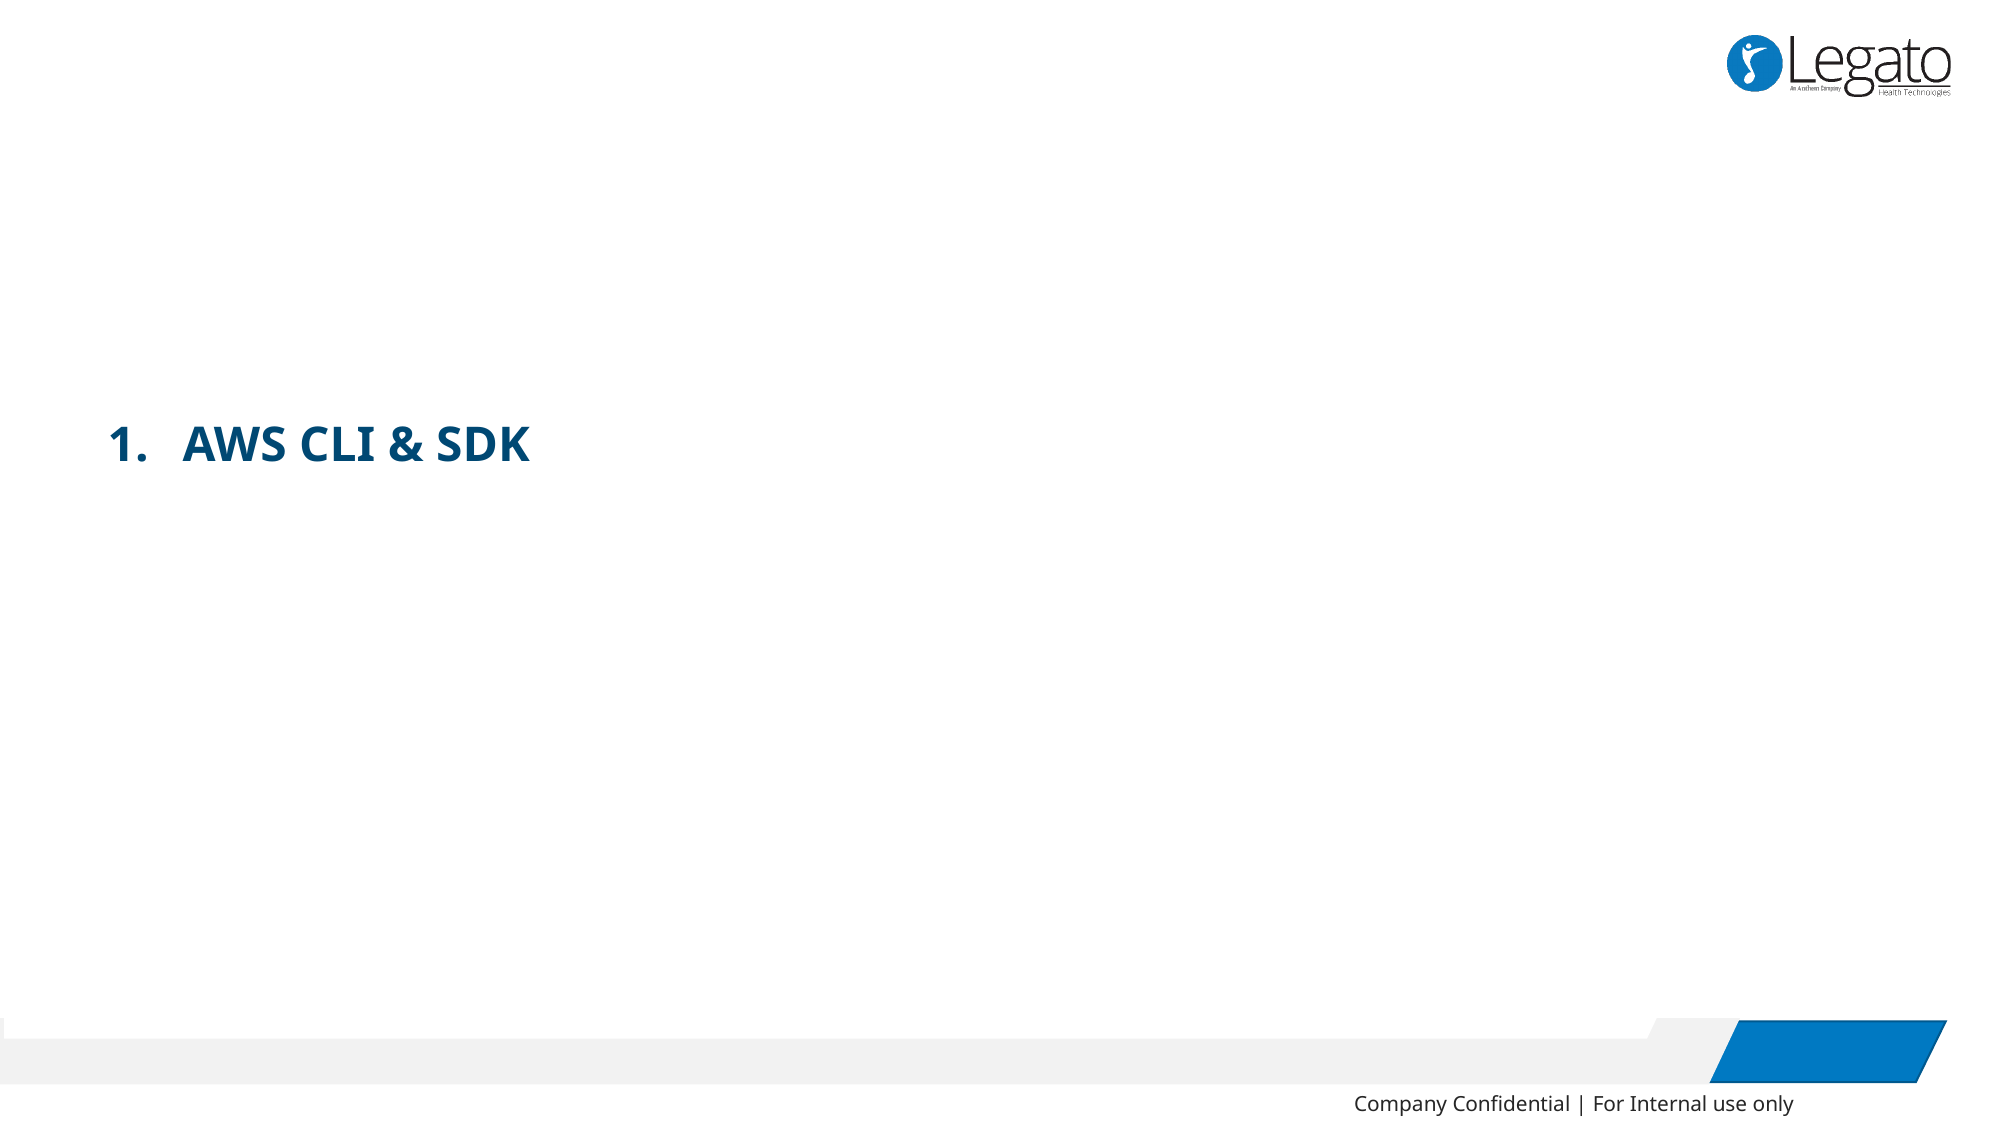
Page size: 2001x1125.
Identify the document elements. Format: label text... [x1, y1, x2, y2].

list AWS CLI & SDK [92, 116, 1818, 1030]
picture [1727, 35, 1951, 97]
